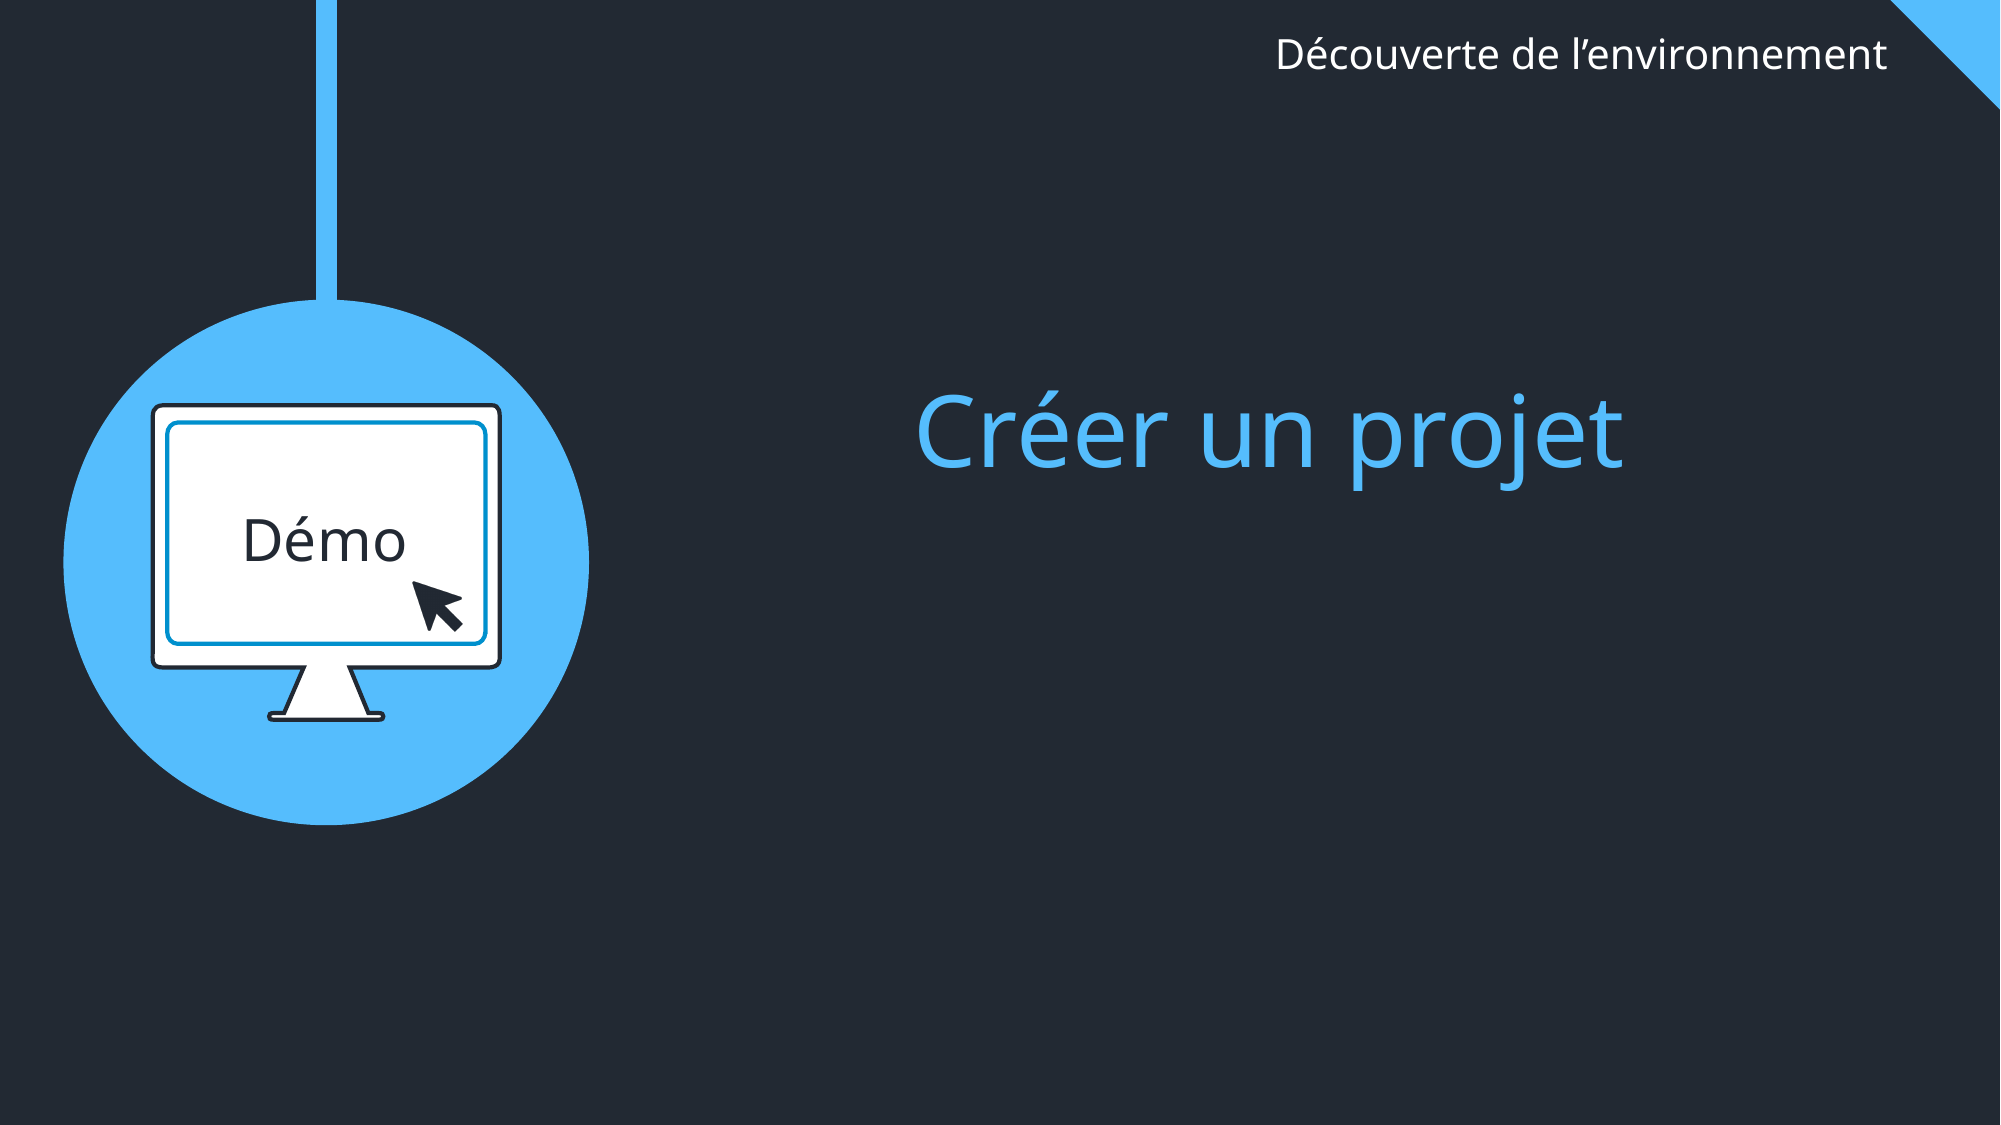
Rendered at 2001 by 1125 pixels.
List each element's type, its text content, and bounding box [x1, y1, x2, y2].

picture [394, 563, 481, 641]
picture [394, 646, 481, 650]
title Découverte de l’environnement [387, 33, 1888, 108]
list Créer un projet [650, 210, 1889, 661]
